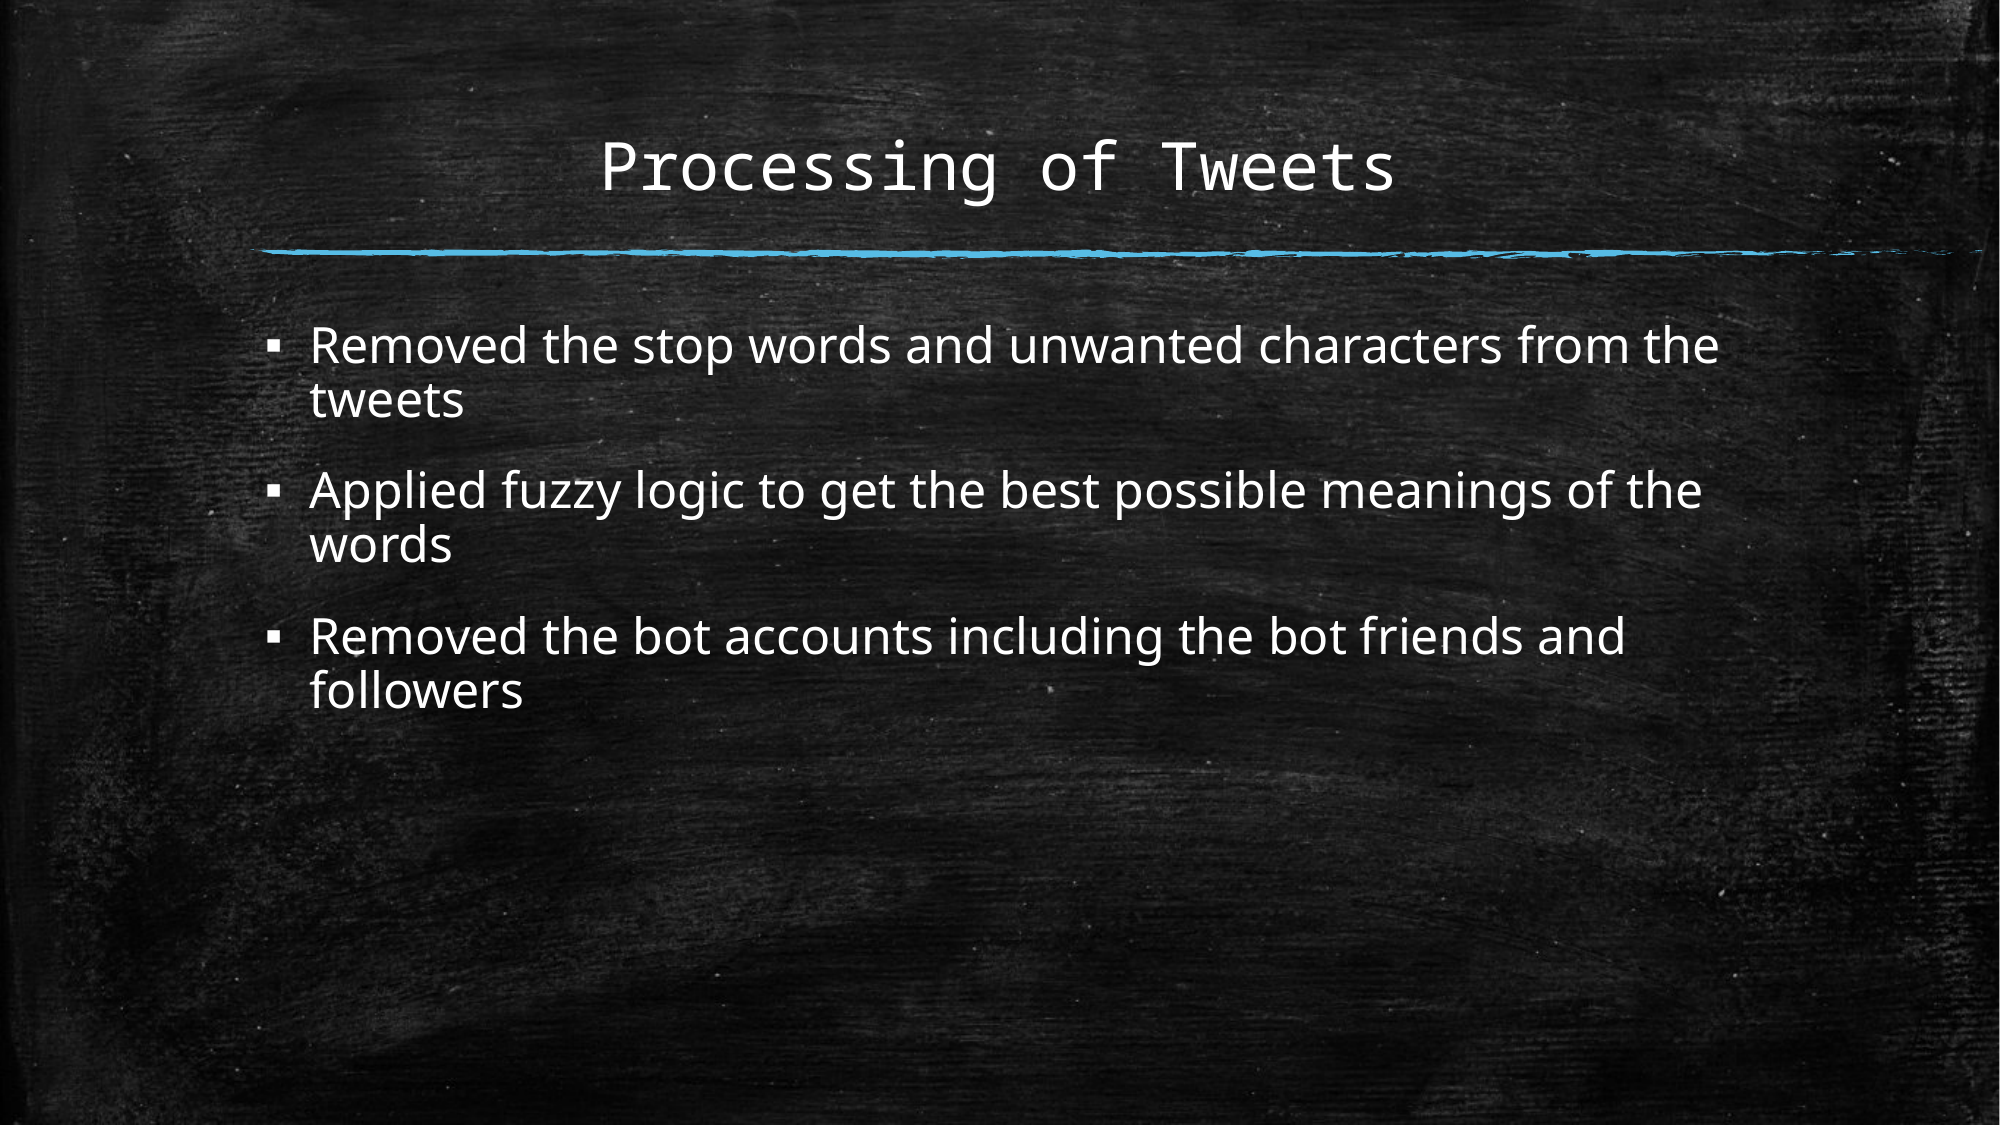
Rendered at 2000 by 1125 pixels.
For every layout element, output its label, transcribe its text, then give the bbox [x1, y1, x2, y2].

list Removed the stop words and unwanted characters from the tweets Applied fuzzy logic to get the best possible meanings of the words Removed the bot accounts including the bot friends and followers [249, 312, 1750, 1013]
title Processing of Tweets [249, 45, 1750, 213]
